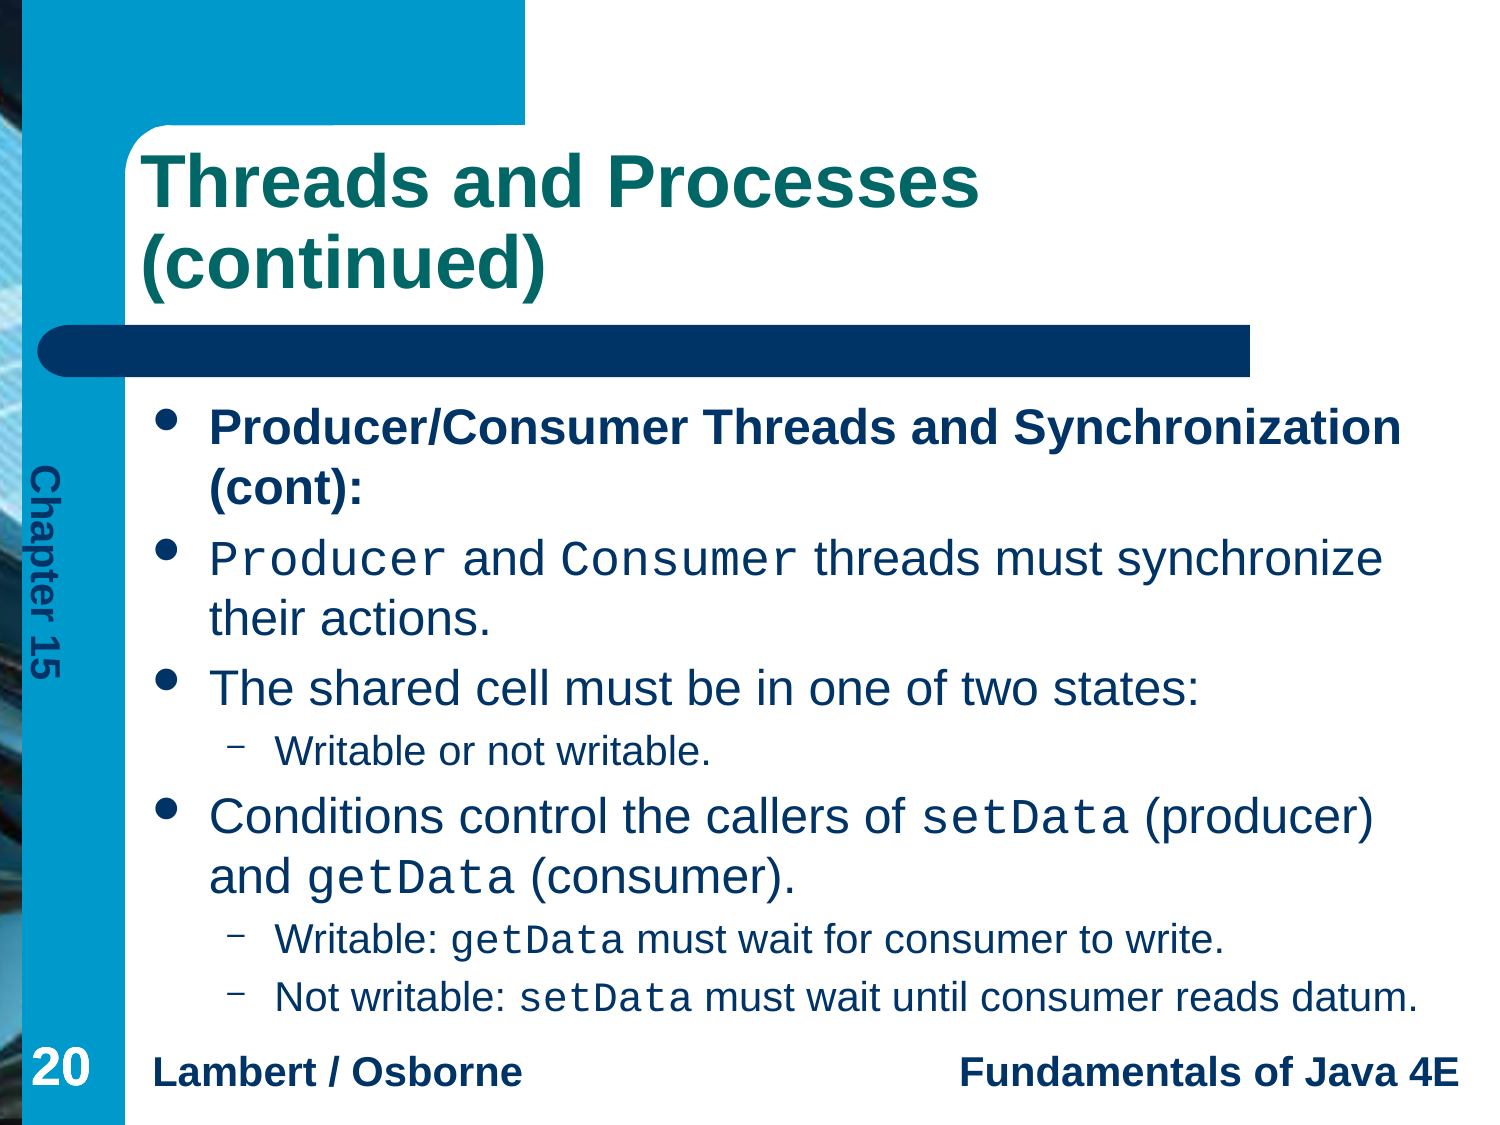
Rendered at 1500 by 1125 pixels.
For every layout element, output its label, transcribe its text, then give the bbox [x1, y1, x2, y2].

title Threads and Processes (continued) [124, 124, 1426, 313]
picture [0, 0, 22, 1125]
text_box 20 [13, 1023, 111, 1105]
list Producer/Consumer Threads and Synchronization (cont): Producer and Consumer threads must synchronize their actions. The shared cell must be in one of two states: Writable or not writable. Conditions control the callers of setData (producer) and getData (consumer). Writable: getData must wait for consumer to write. Not writable: setData must wait until consumer reads datum. [137, 387, 1438, 999]
